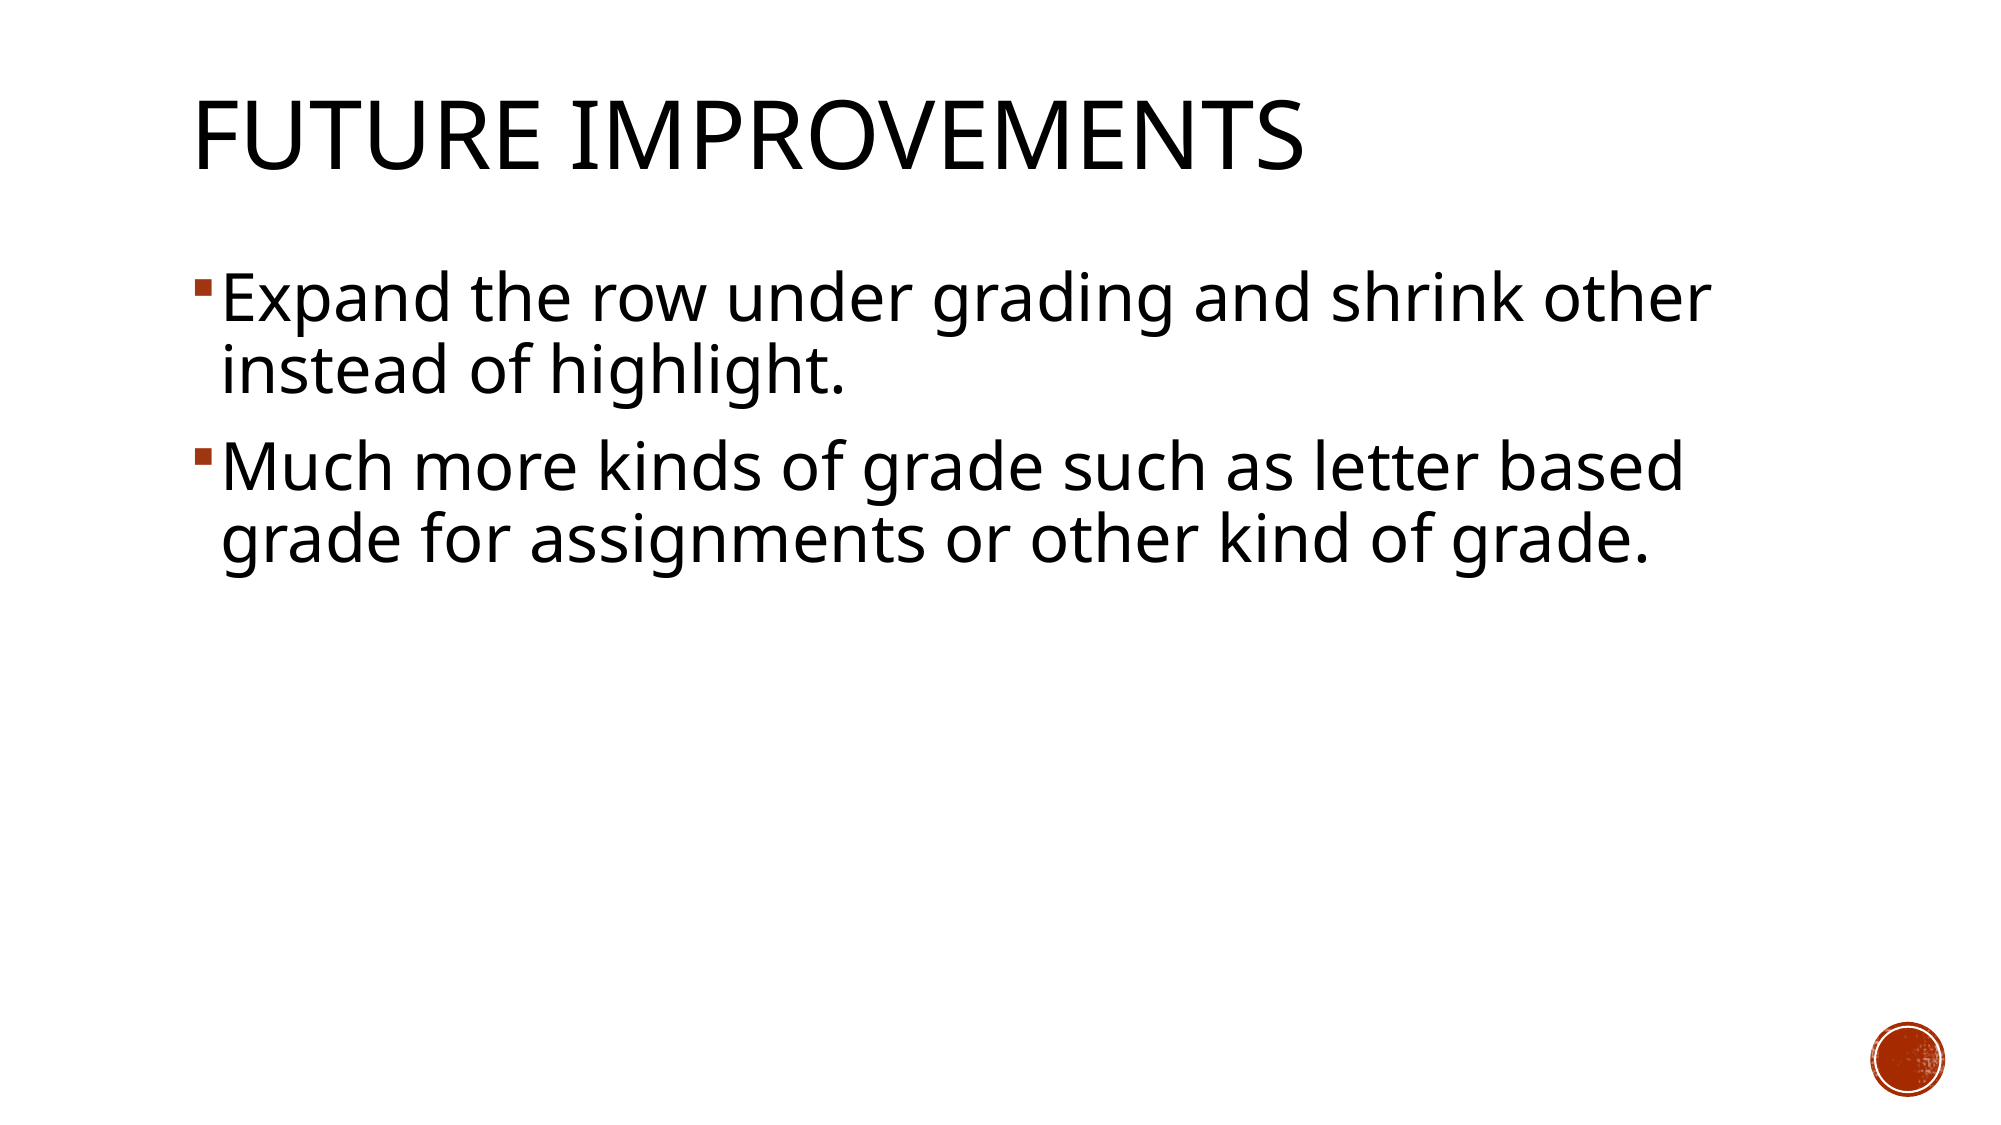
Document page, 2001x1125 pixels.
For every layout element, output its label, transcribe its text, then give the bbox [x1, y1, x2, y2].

title Future Improvements [175, 79, 1826, 199]
list Expand the row under grading and shrink other instead of highlight. Much more kinds of grade such as letter based grade for assignments or other kind of grade. [175, 255, 1826, 600]
